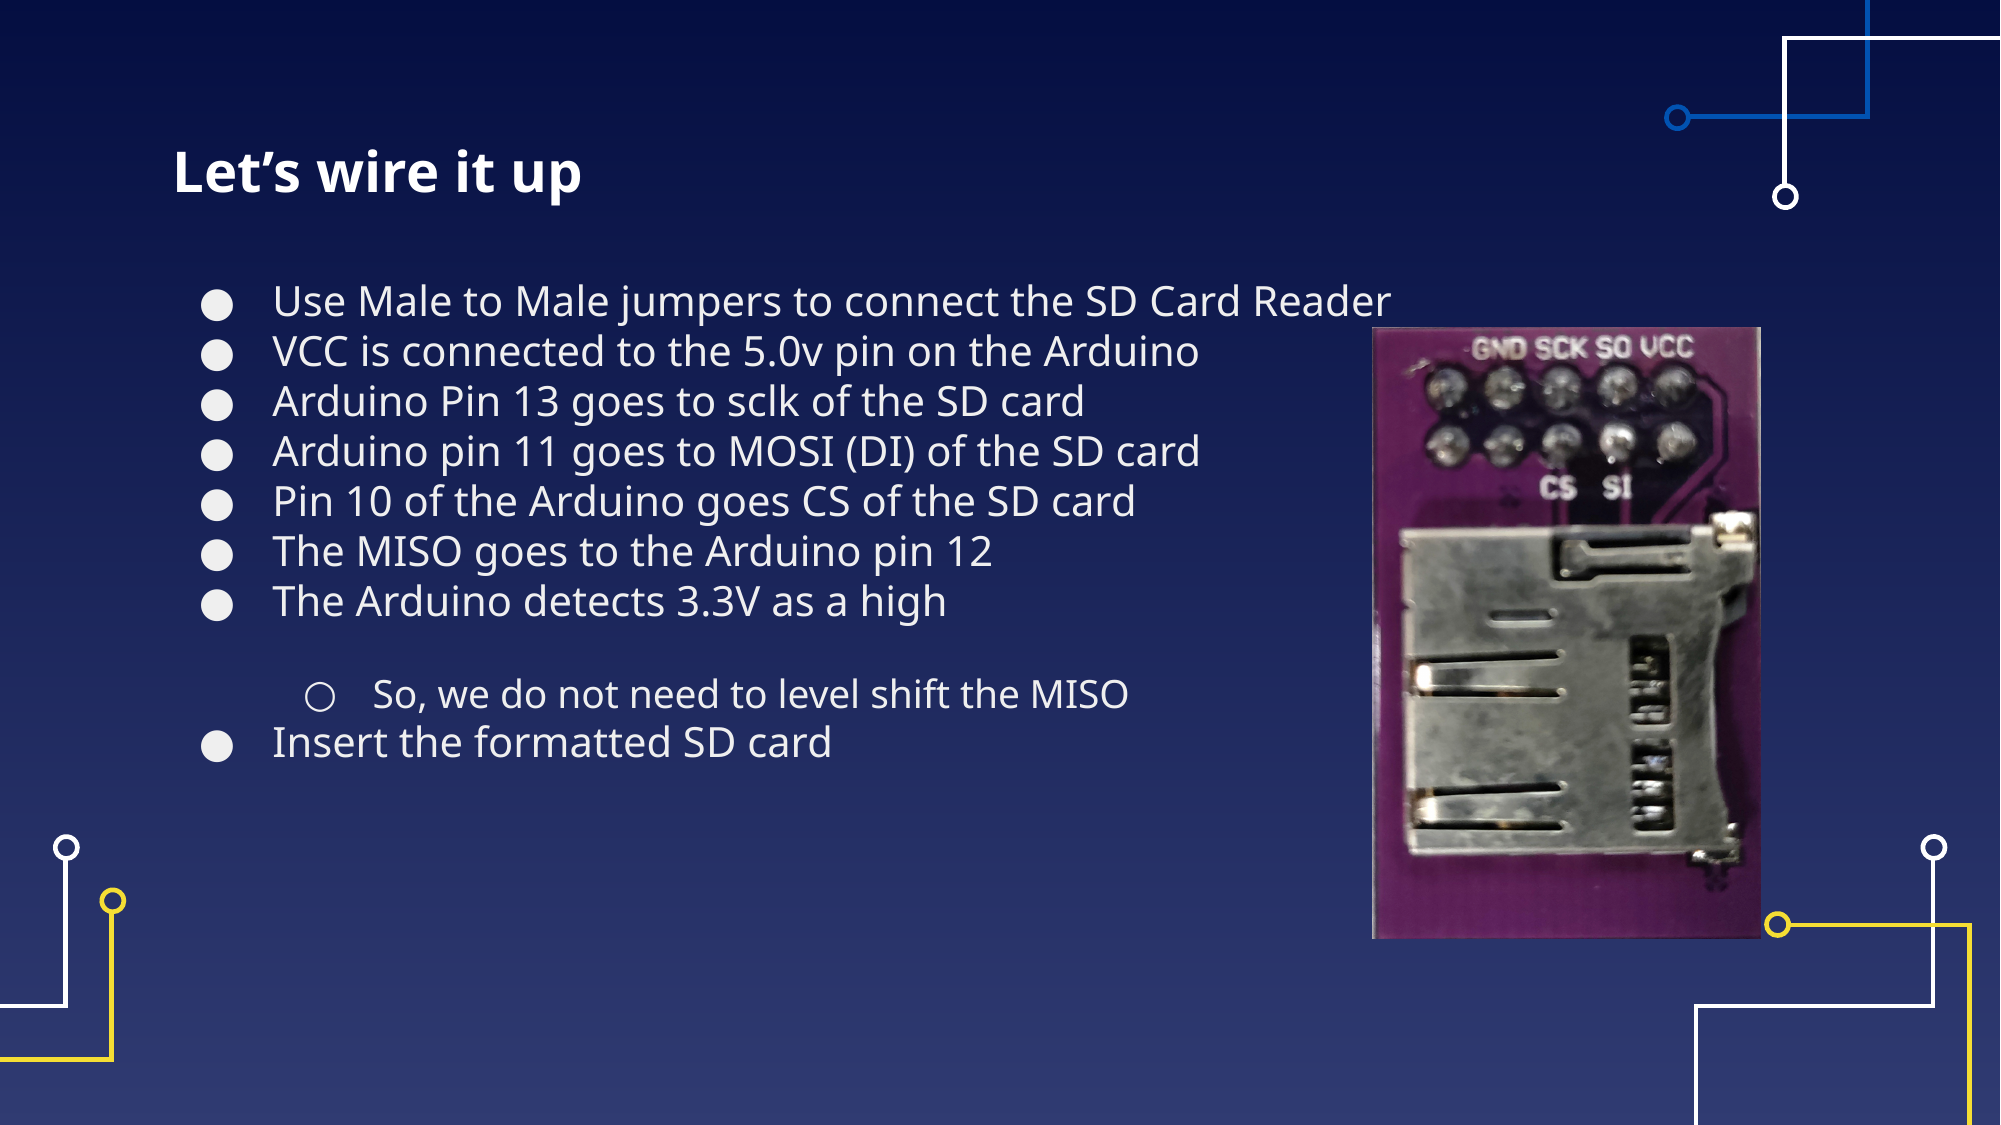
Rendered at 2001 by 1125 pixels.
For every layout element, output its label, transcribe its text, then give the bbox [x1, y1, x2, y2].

picture [1372, 327, 1761, 940]
title Let’s wire it up [157, 118, 1843, 223]
list Use Male to Male jumpers to connect the SD Card Reader VCC is connected to the 5.0v pin on the Arduino Arduino Pin 13 goes to sclk of the SD card Arduino pin 11 goes to MOSI (DI) of the SD card Pin 10 of the Arduino goes CS of the SD card The MISO goes to the Arduino pin 12 The Arduino detects 3.3V as a high So, we do not need to level shift the MISO Insert the formatted SD card [157, 259, 1843, 1007]
